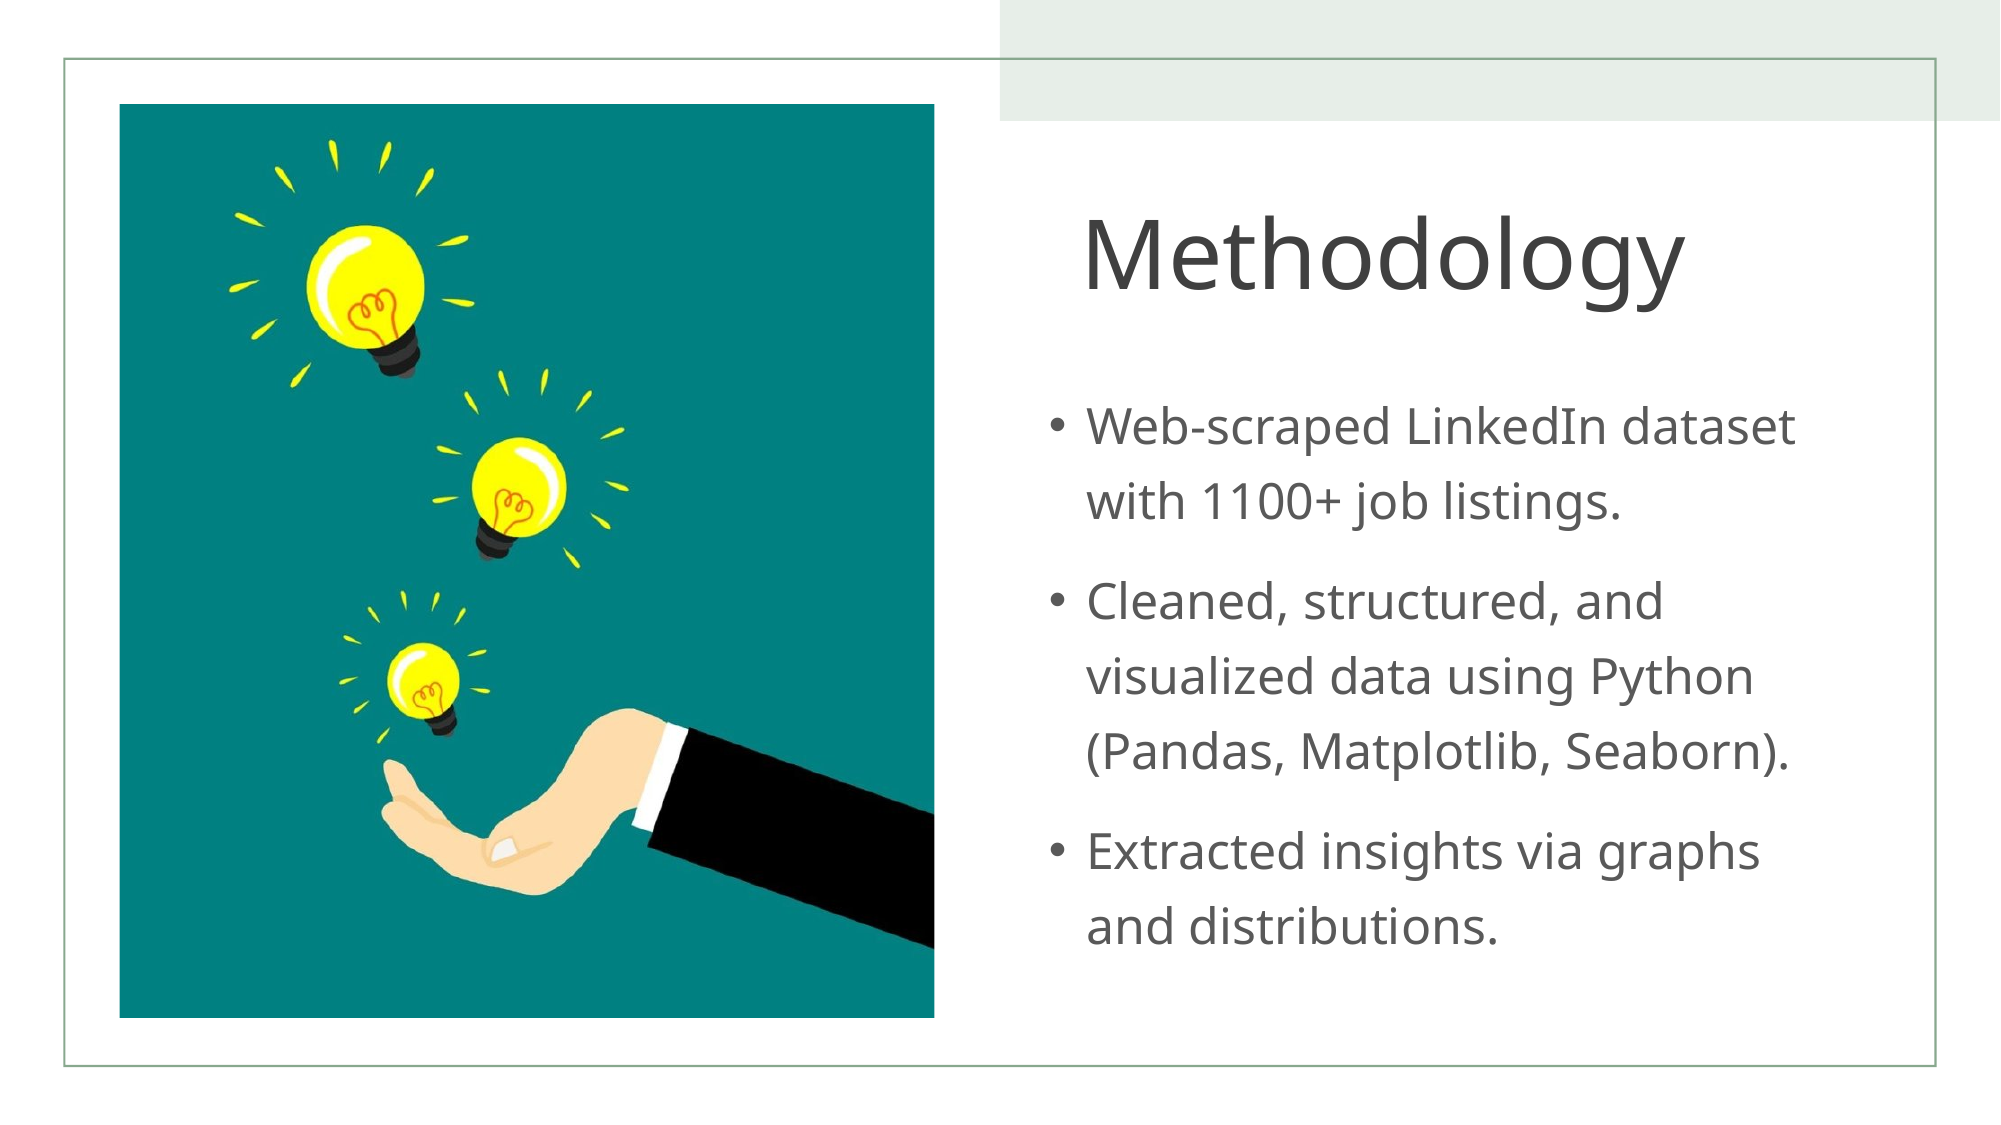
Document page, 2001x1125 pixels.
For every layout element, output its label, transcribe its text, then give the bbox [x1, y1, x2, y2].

list Web-scraped LinkedIn dataset with 1100+ job listings. Cleaned, structured, and visualized data using Python (Pandas, Matplotlib, Seaborn). Extracted insights via graphs and distributions. [1033, 341, 1822, 993]
title Methodology [1065, 159, 1741, 341]
picture [119, 104, 935, 1018]
